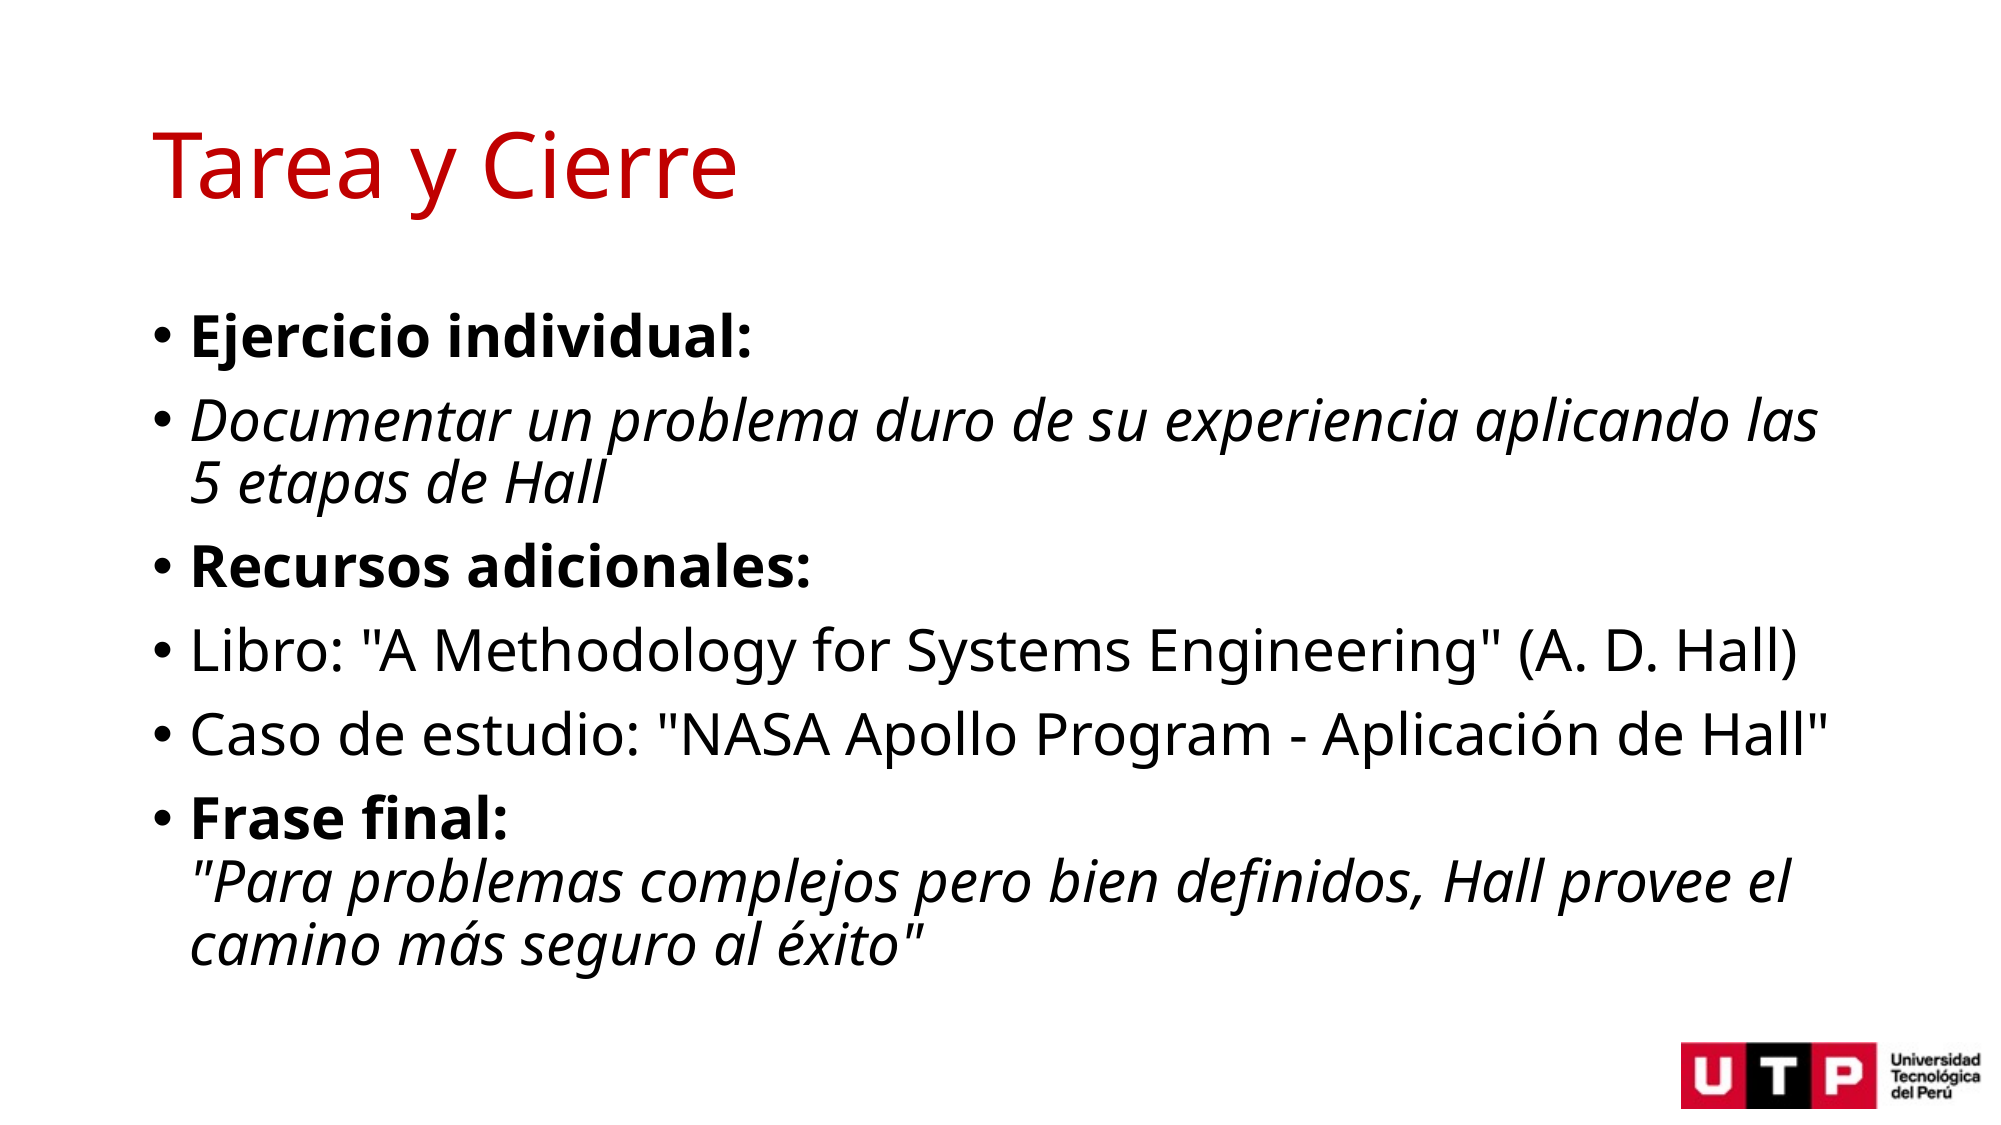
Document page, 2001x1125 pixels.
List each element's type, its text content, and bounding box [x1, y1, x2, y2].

title Tarea y Cierre [137, 59, 1863, 278]
list Ejercicio individual: Documentar un problema duro de su experiencia aplicando las 5 etapas de Hall Recursos adicionales: Libro: "A Methodology for Systems Engineering" (A. D. Hall) Caso de estudio: "NASA Apollo Program - Aplicación de Hall" Frase final: "Para problemas complejos pero bien definidos, Hall provee el camino más seguro al éxito" [137, 299, 1863, 1014]
picture [1680, 1042, 2000, 1109]
